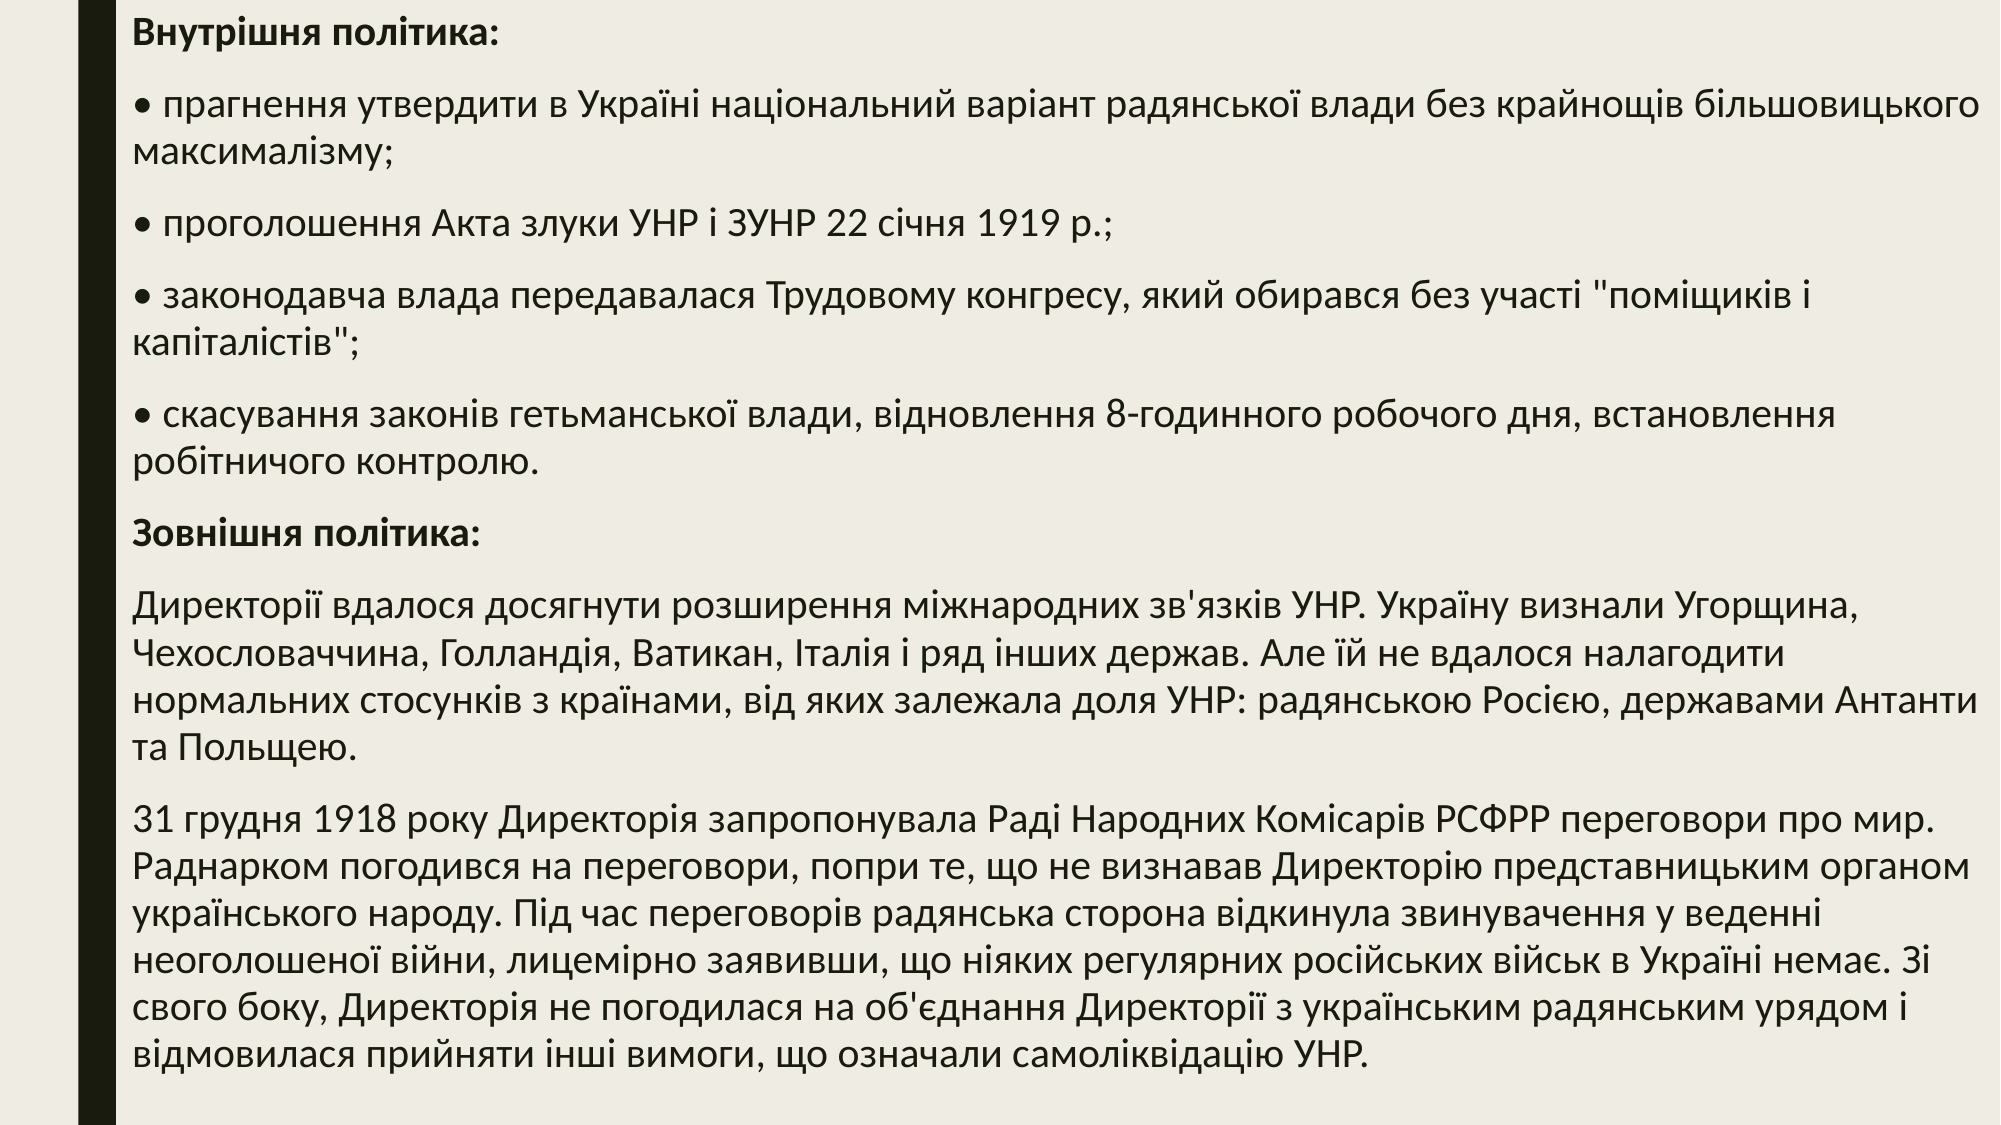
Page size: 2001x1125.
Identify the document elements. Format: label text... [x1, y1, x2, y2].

list Внутрішня політика: • прагнення утвердити в Україні національний варіант радянської влади без крайнощів більшовицького максималізму; • проголошення Акта злуки УНР і ЗУНР 22 січня 1919 р.; • законодавча влада передавалася Трудовому конгресу, який обирався без участі "поміщиків і капіталістів"; • скасування законів гетьманської влади, відновлення 8-годинного робочого дня, встановлення робітничого контролю. Зовнішня політика: Директорії вдалося досягнути розширення міжнародних зв'язків УНР. Україну визнали Угорщина, Чехословаччина, Голландія, Ватикан, Італія і ряд інших держав. Але їй не вдалося налагодити нормальних стосунків з країнами, від яких залежала доля УНР: радянською Росією, державами Антанти та Польщею. 31 грудня 1918 року Директорія запропонувала Раді Народних Комісарів РСФРР переговори про мир. Раднарком погодився на переговори, попри те, що не визнавав Директорію представницьким органом українського народу. Під час переговорів радянська сторона відкинула звинувачення у веденні неоголошеної війни, лицемірно заявивши, що ніяких регулярних російських військ в Україні немає. Зі свого боку, Директорія не погодилася на об'єднання Директорії з українським радянським урядом і відмовилася прийняти інші вимоги, що означали самоліквідацію УНР. [117, 0, 2000, 1125]
